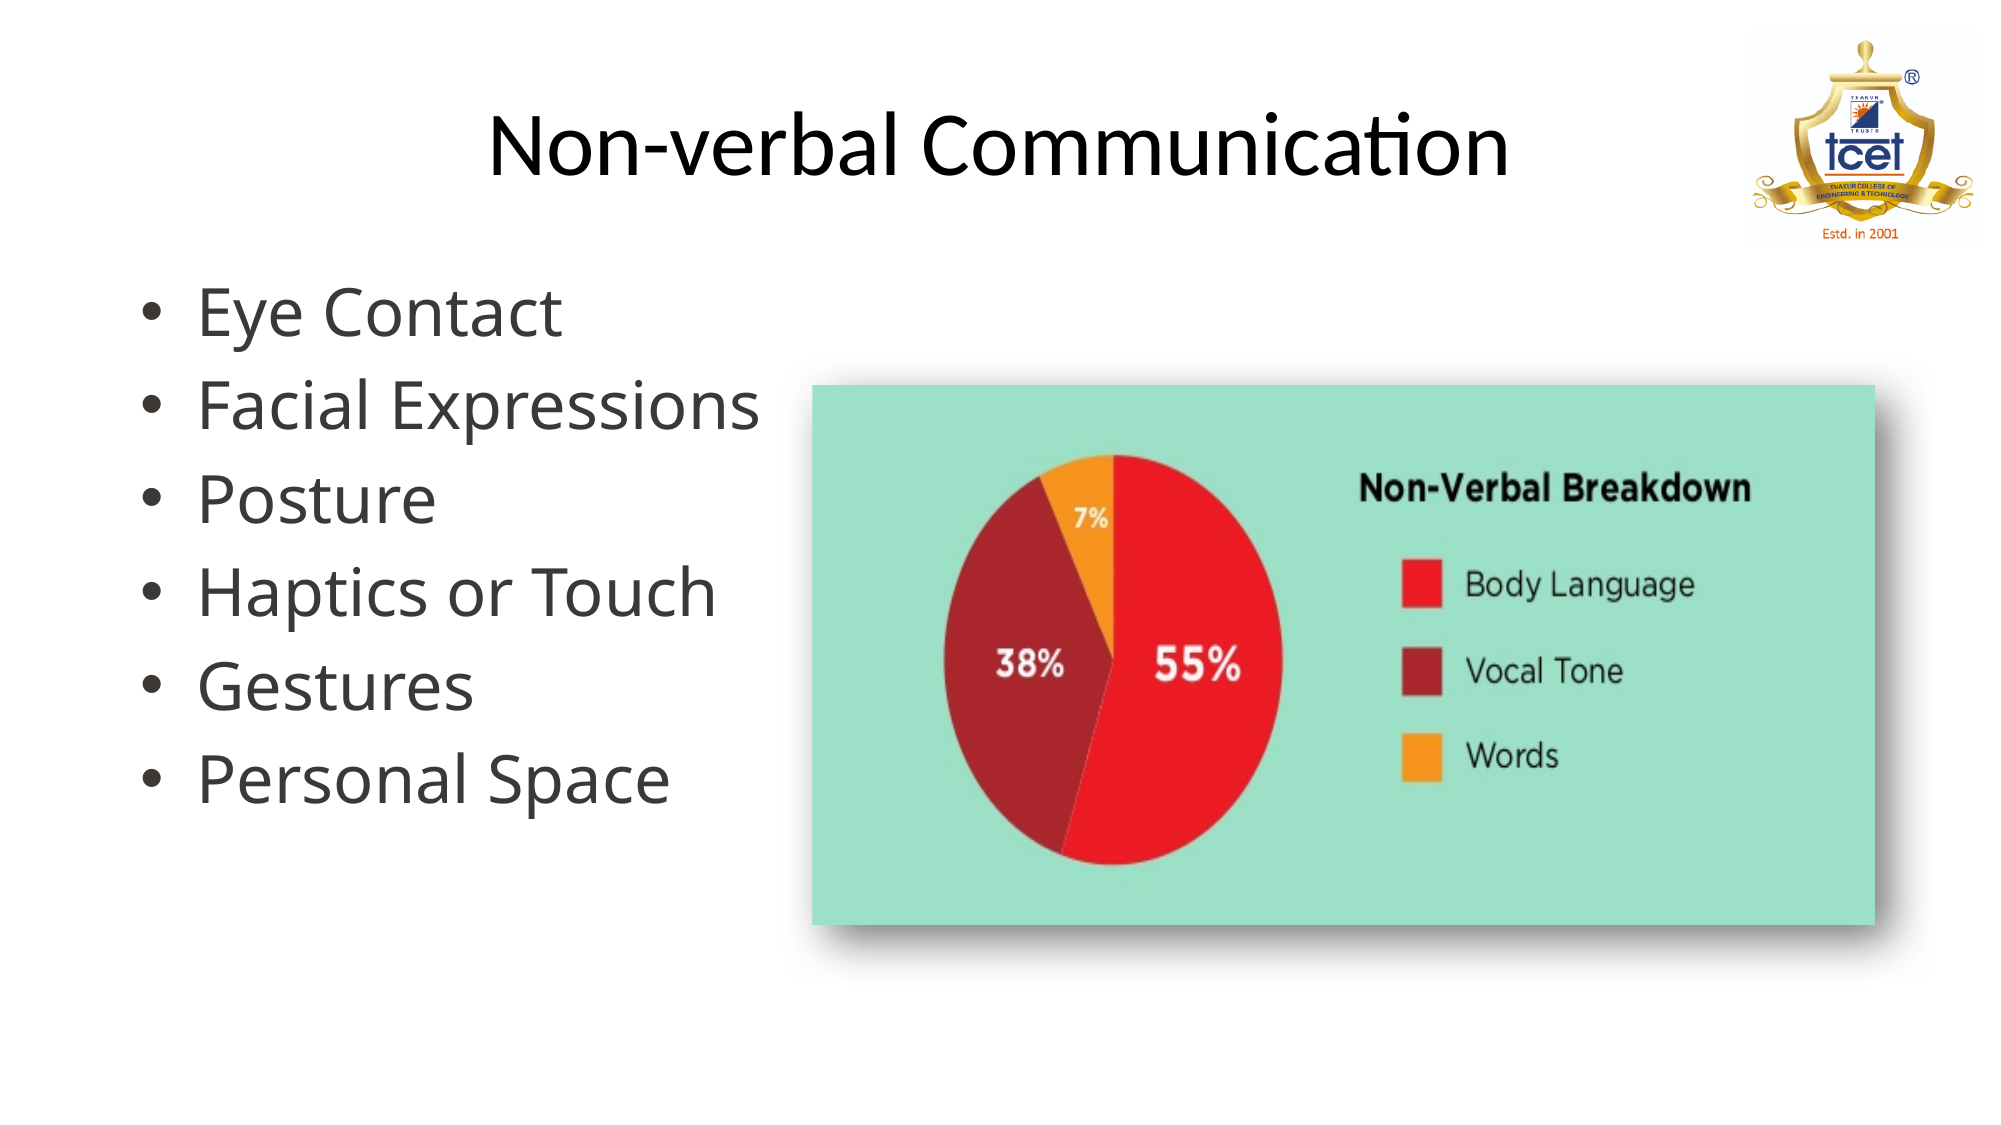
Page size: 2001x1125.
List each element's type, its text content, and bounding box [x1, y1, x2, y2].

picture [812, 385, 1876, 926]
text_box Eye Contact Facial Expressions Posture Haptics or Touch Gestures Personal Space [124, 262, 1925, 1108]
title Non-verbal Communication [99, 45, 1900, 233]
text_box [99, 237, 1900, 1083]
picture [1749, 30, 1980, 248]
